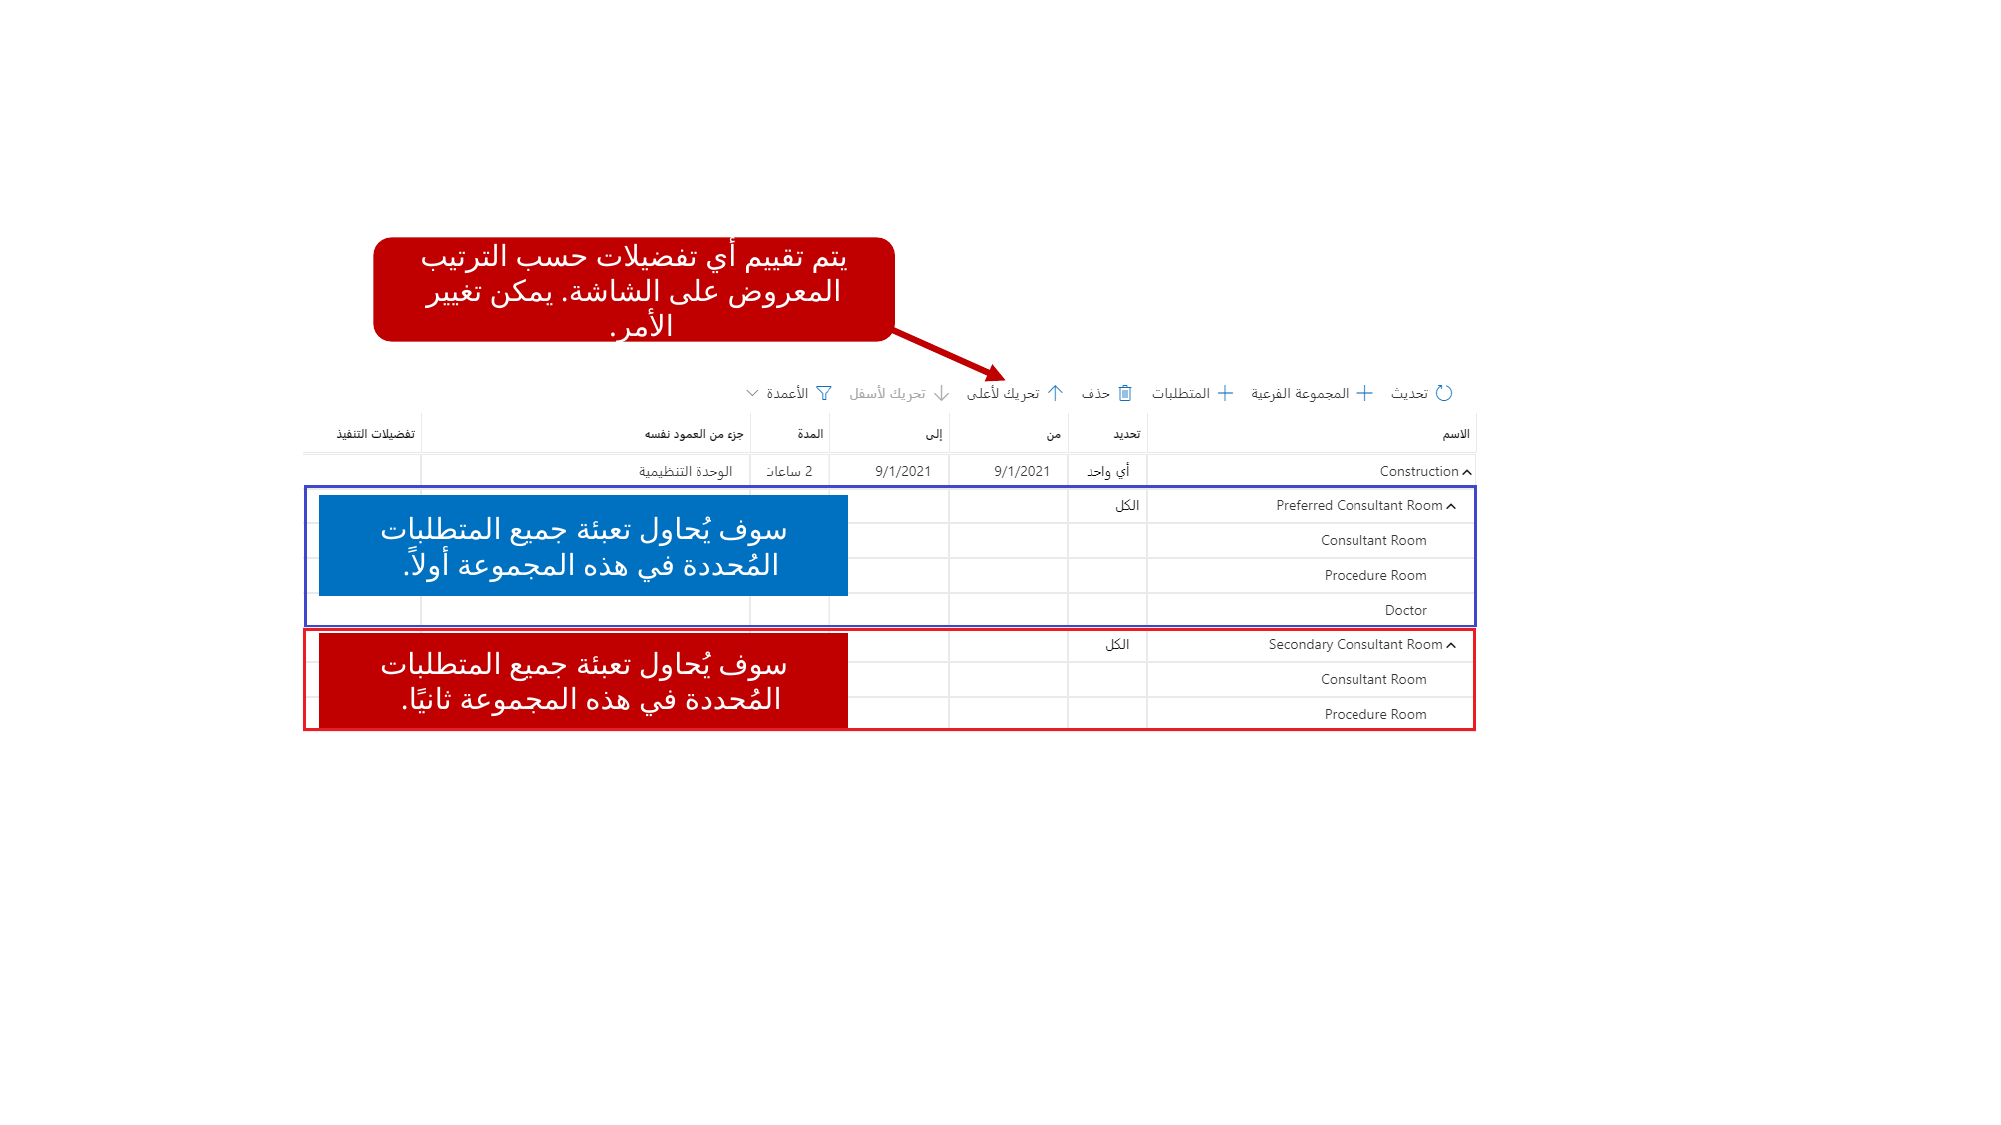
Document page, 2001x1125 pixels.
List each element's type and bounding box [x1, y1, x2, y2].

text_box [374, 238, 1006, 381]
picture [303, 372, 1486, 753]
